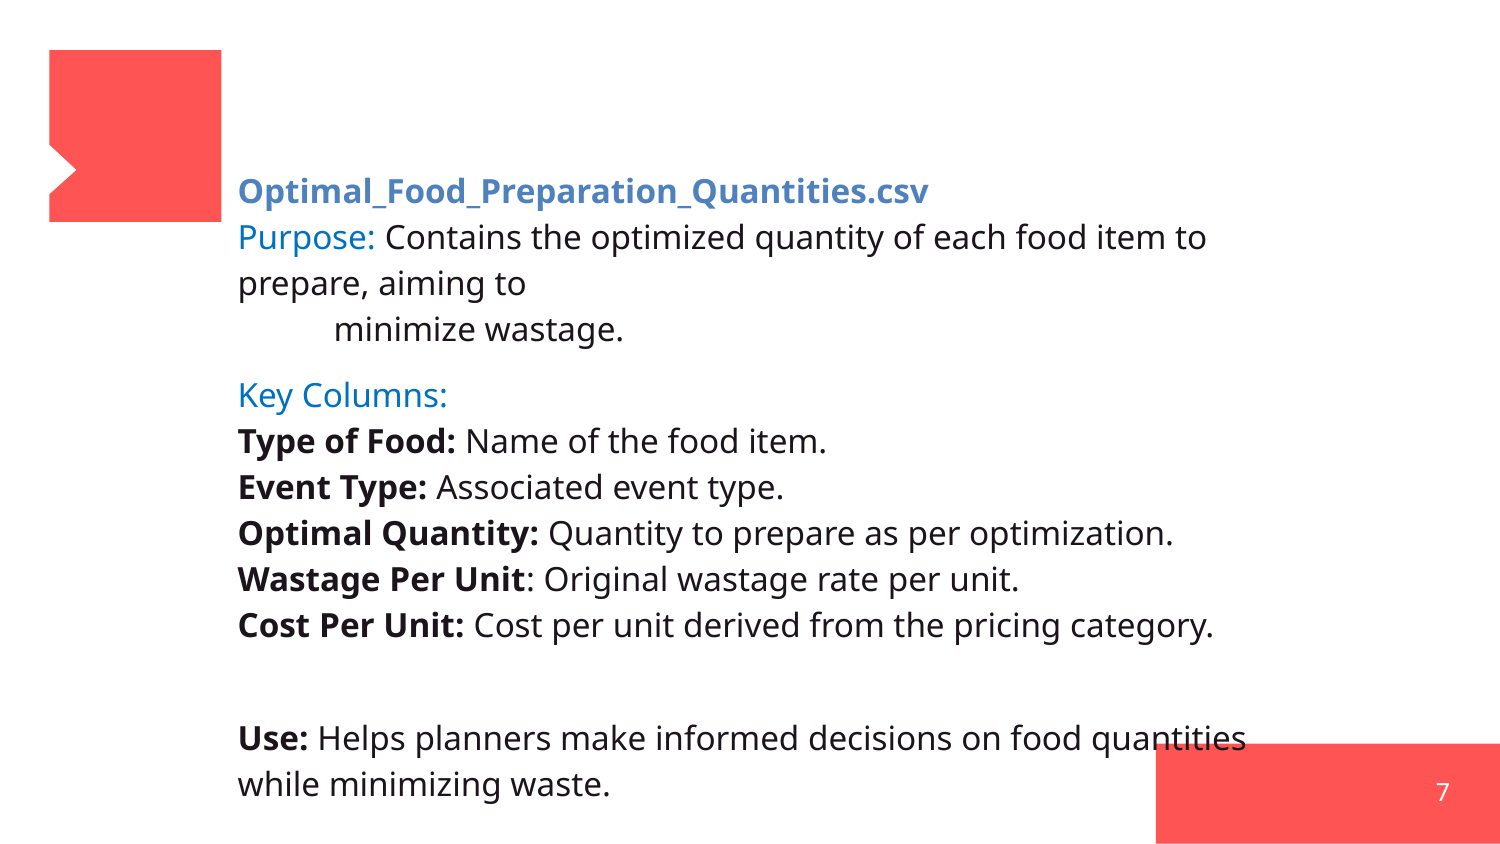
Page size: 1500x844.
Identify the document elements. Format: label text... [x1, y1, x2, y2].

text_box Optimal_Food_Preparation_Quantities.csv Purpose: Contains the optimized quantity of each food item to prepare, aiming to minimize wastage. Key Columns: Type of Food: Name of the food item. Event Type: Associated event type. Optimal Quantity: Quantity to prepare as per optimization. Wastage Per Unit: Original wastage rate per unit. Cost Per Unit: Cost per unit derived from the pricing category. Use: Helps planners make informed decisions on food quantities while minimizing waste. [221, 164, 1322, 725]
slide_number 7 [1350, 743, 1450, 844]
